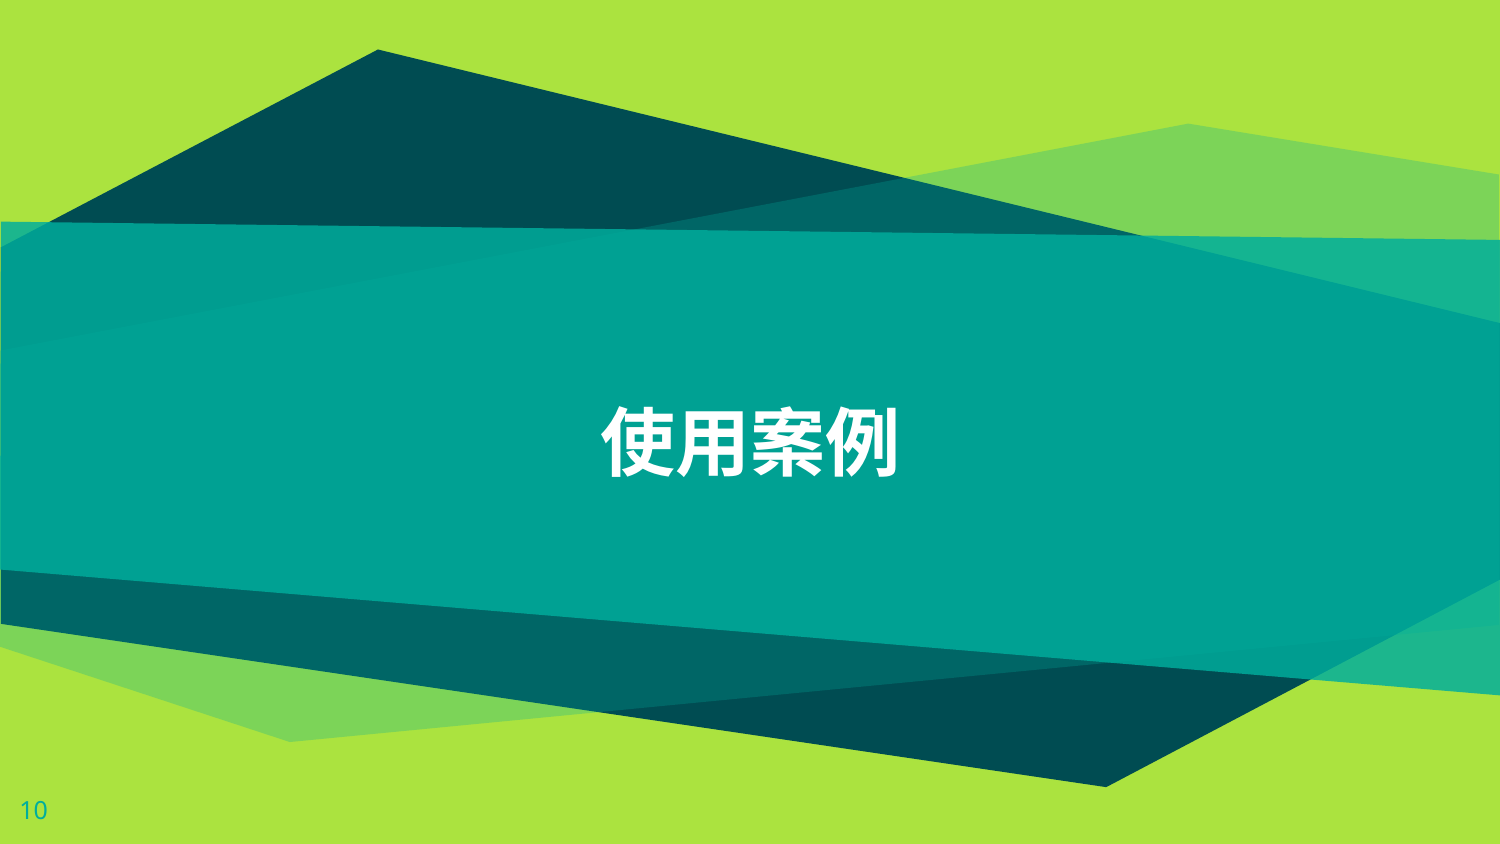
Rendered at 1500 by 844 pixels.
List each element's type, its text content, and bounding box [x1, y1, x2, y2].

title 使用案例 [297, 309, 1203, 500]
slide_number 10 [4, 779, 95, 844]
